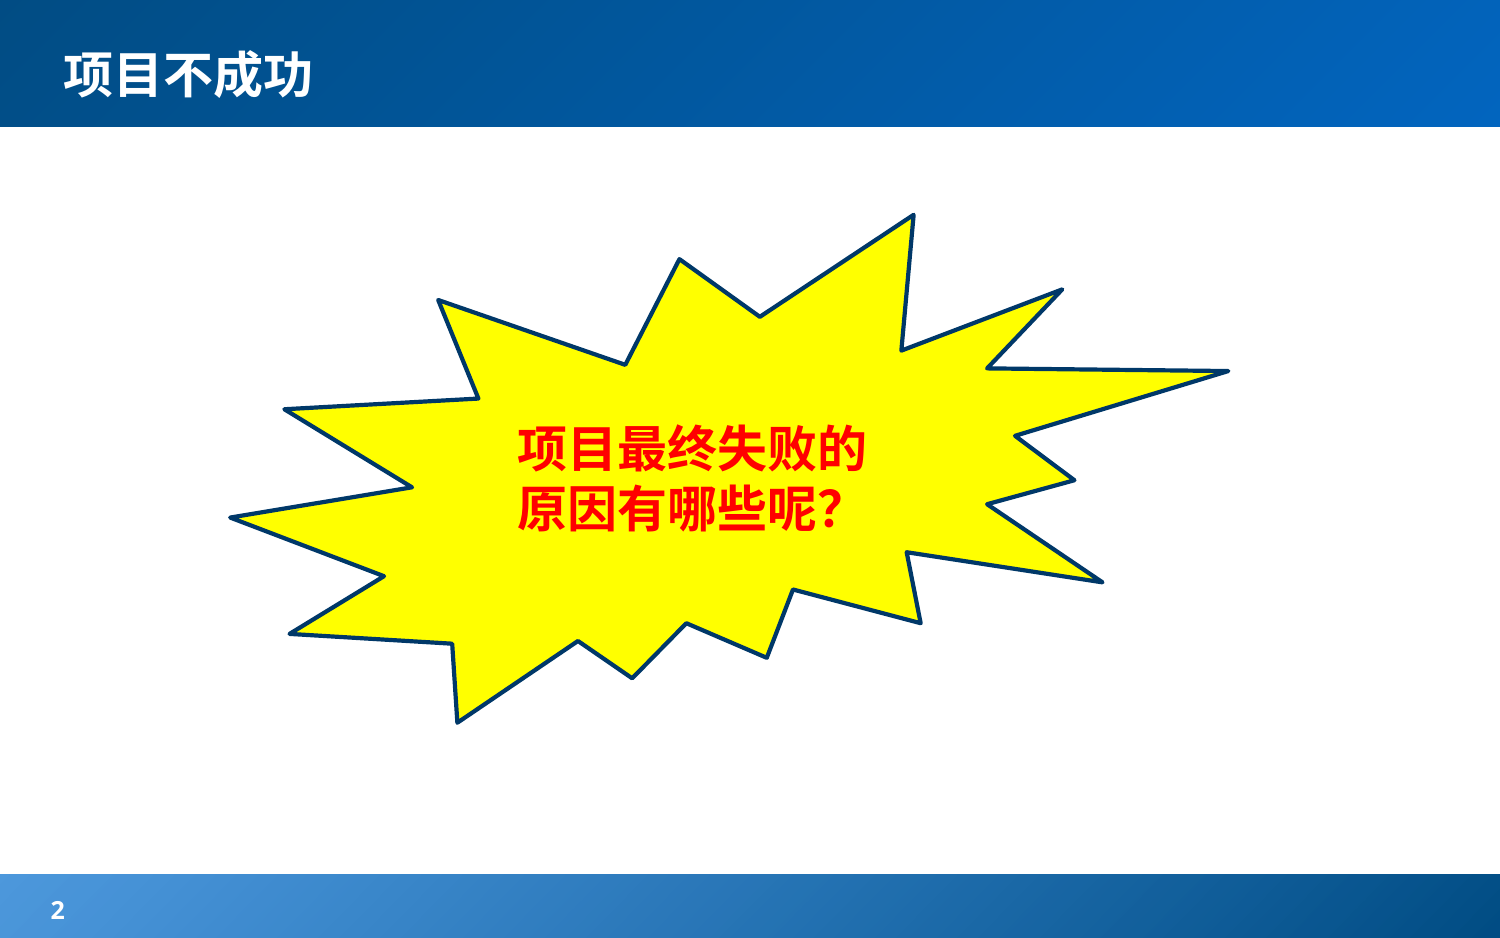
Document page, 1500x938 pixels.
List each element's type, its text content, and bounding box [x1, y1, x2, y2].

title 项目不成功 [48, 19, 1005, 127]
text_box 项目最终失败的原因有哪些呢？ [228, 212, 1231, 725]
